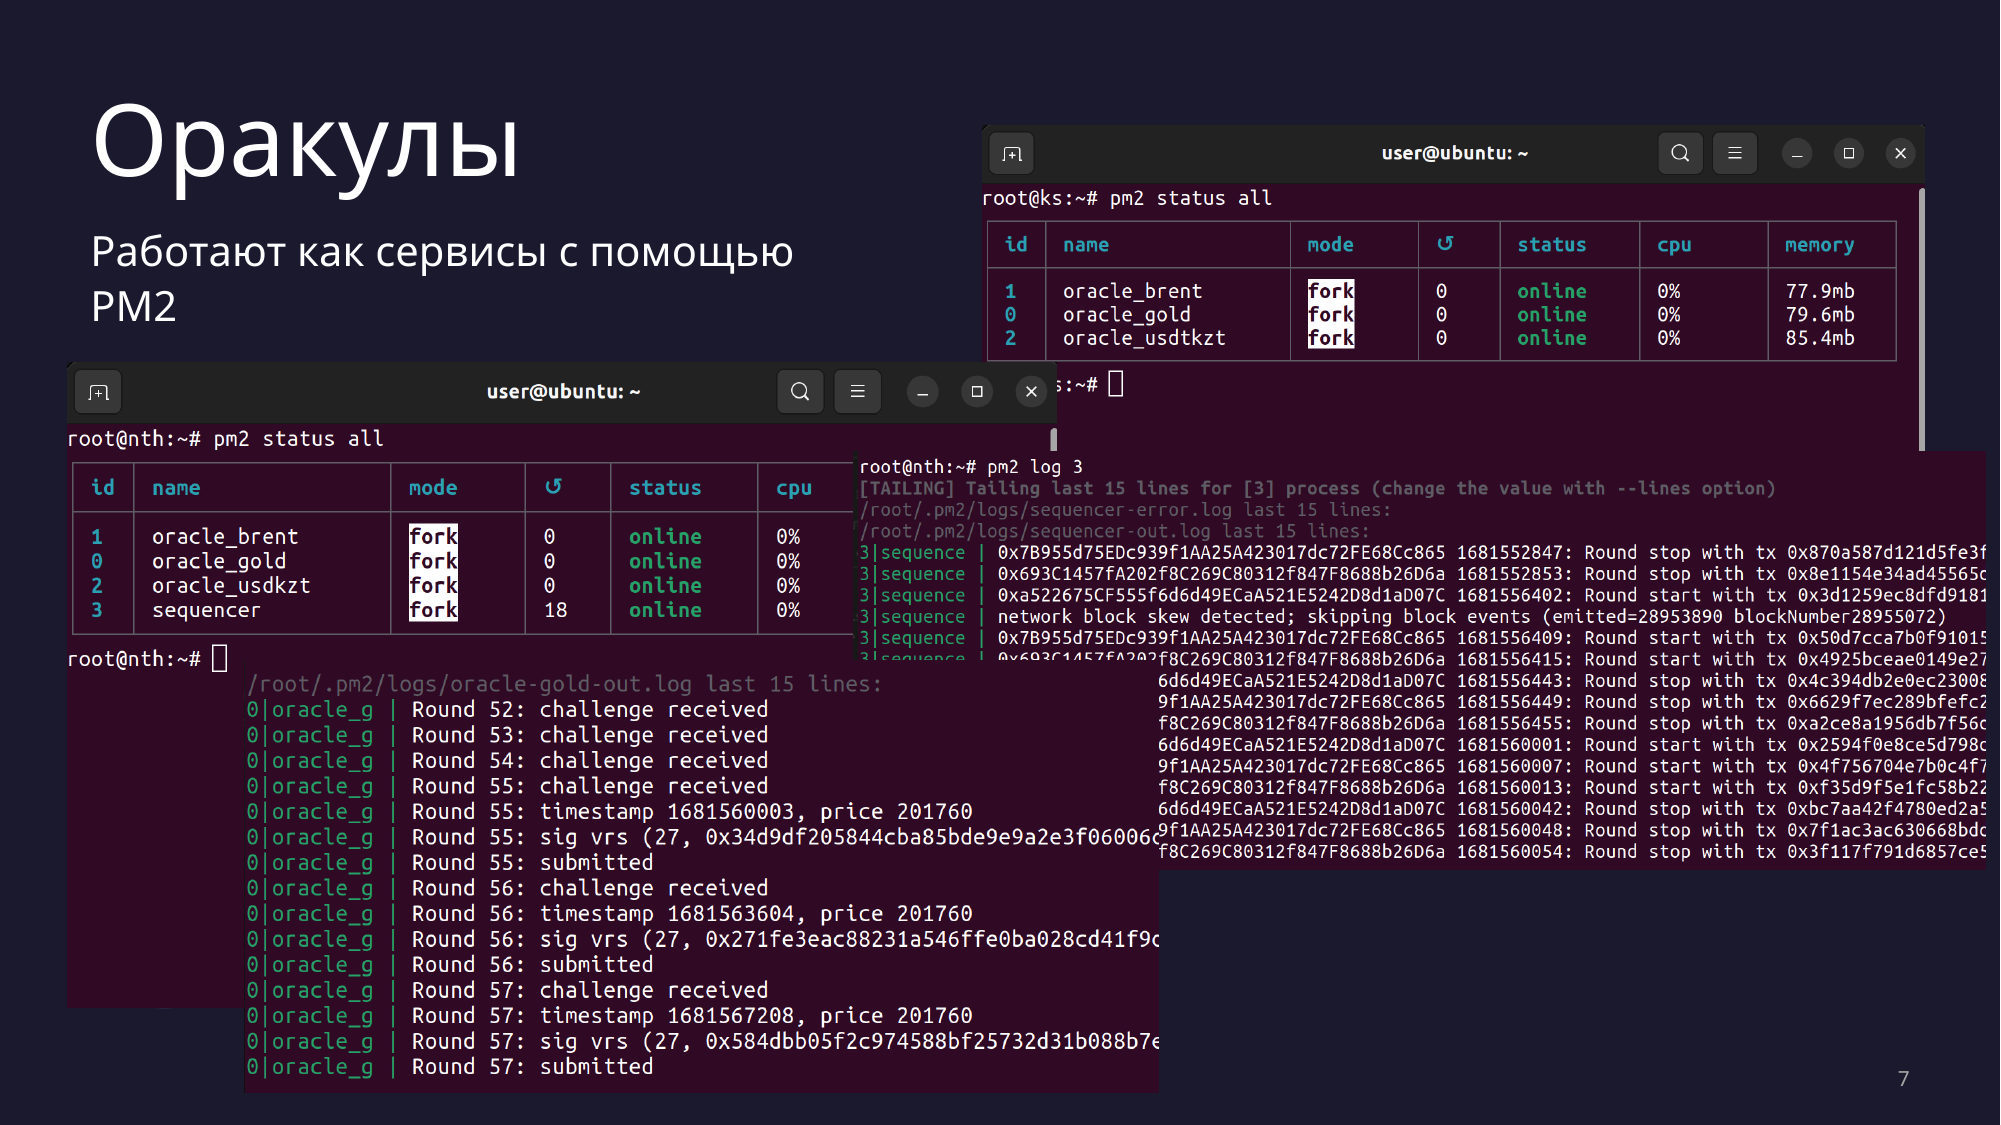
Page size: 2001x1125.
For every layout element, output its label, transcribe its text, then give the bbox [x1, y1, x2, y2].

title Оракулы [90, 90, 1910, 309]
slide_number ‹#› [1632, 1067, 1910, 1093]
picture [67, 124, 1986, 1093]
list Работают как сервисы с помощью PM2 [90, 220, 829, 304]
